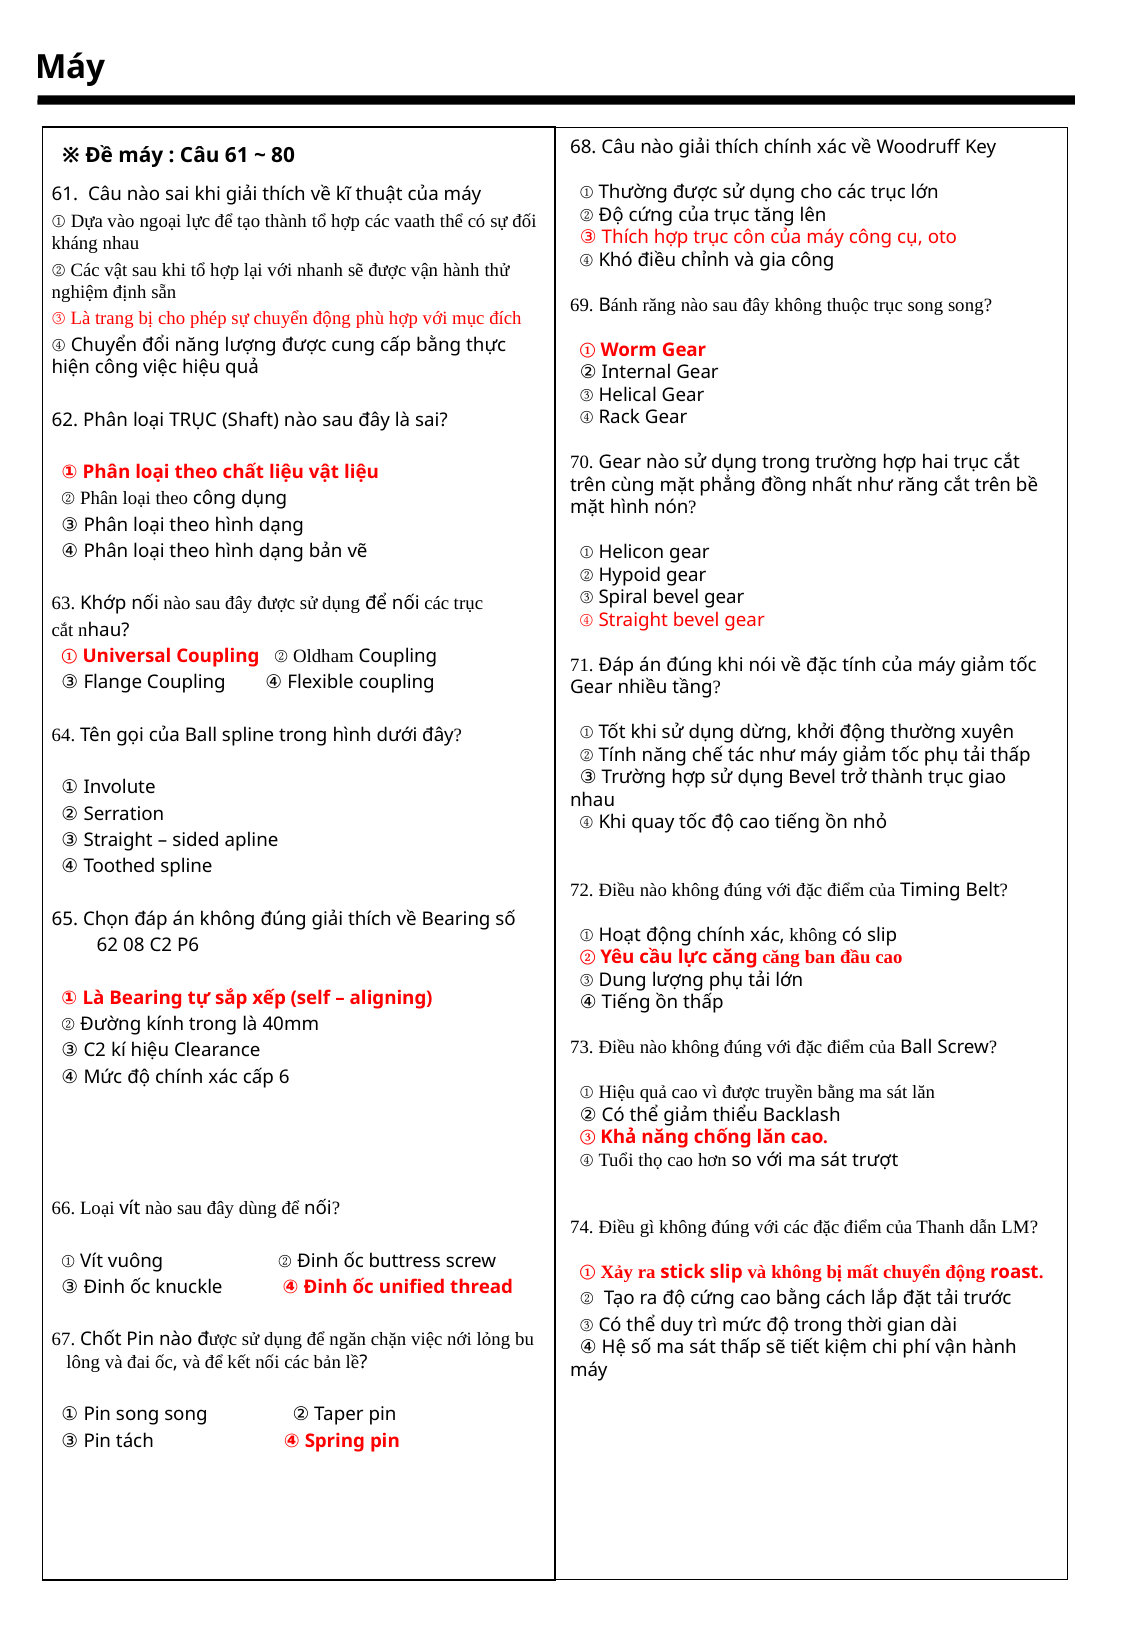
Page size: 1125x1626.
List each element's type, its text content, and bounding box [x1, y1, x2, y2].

text_box [42, 1459, 556, 1581]
text_box [42, 127, 555, 174]
text_box 68. Câu nào giải thích chính xác về Woodruff Key ① Thường được sử dụng cho các trục lớn ② Độ cứng của trục tăng lên ③ Thích hợp trục côn của máy công cụ, oto ④ Khó điều chỉnh và gia công 69. Bánh răng nào sau đây không thuộc trục song song? ① Worm Gear ② Internal Gear ③ Helical Gear ④ Rack Gear 70. Gear nào sử dụng trong trường hợp hai trục cắt trên cùng mặt phẳng đồng nhất như răng cắt trên bề mặt hình nón? ① Helicon gear ② Hypoid gear ③ Spiral bevel gear ④ Straight bevel gear 71. Đáp án đúng khi nói về đặc tính của máy giảm tốc Gear nhiều tầng? ① Tốt khi sử dụng dừng, khởi động thường xuyên ② Tính năng chế tác như máy giảm tốc phụ tải thấp ③ Trường hợp sử dụng Bevel trở thành trục giao nhau ④ Khi quay tốc độ cao tiếng ồn nhỏ 72. Điều nào không đúng với đặc điểm của Timing Belt? ① Hoạt động chính xác, không có slip ② Yêu cầu lực căng căng ban đầu cao ③ Dung lượng phụ tải lớn ④ Tiếng ồn thấp 73. Điều nào không đúng với đặc điểm của Ball Screw? ① Hiệu quả cao vì được truyền bằng ma sát lăn ② Có thể giảm thiểu Backlash ③ Khả năng chống lăn cao. ④ Tuổi thọ cao hơn so với ma sát trượt 74. Điều gì không đúng với các đặc điểm của Thanh dẫn LM? ① Xảy ra stick slip và không bị mất chuyển động roast. ② Tạo ra độ cứng cao bằng cách lắp đặt tải trước ③ Có thể duy trì mức độ trong thời gian dài ④ Hệ số ma sát thấp sẽ tiết kiệm chi phí vận hành máy [555, 127, 1068, 1580]
text_box Máy [20, 37, 185, 93]
text_box ※ Đề máy : Câu 61 ~ 80 [47, 134, 310, 174]
text_box 61. Câu nào sai khi giải thích về kĩ thuật của máy ① Dựa vào ngoại lực để tạo thành tổ hợp các vaath thể có sự đối kháng nhau ② Các vật sau khi tổ hợp lại với nhanh sẽ được vận hành thử nghiệm định sẵn ③ Là trang bị cho phép sự chuyển động phù hợp với mục đích ④ Chuyển đổi năng lượng được cung cấp bằng thực hiện công việc hiệu quả 62. Phân loại TRỤC (Shaft) nào sau đây là sai? ① Phân loại theo chất liệu vật liệu ② Phân loại theo công dụng ③ Phân loại theo hình dạng ④ Phân loại theo hình dạng bản vẽ 63. Khớp nối nào sau đây được sử dụng để nối các trục cắt nhau? ① Universal Coupling ② Oldham Coupling ③ Flange Coupling ④ Flexible coupling 64. Tên gọi của Ball spline trong hình dưới đây? ① Involute ② Serration ③ Straight – sided apline ④ Toothed spline 65. Chọn đáp án không đúng giải thích về Bearing số 62 08 C2 P6 ① Là Bearing tự sắp xếp (self – aligning) ② Đường kính trong là 40mm ③ C2 kí hiệu Clearance ④ Mức độ chính xác cấp 6 66. Loại vít nào sau đây dùng để nối? ① Vít vuông ② Đinh ốc buttress screw ③ Đinh ốc knuckle ④ Đinh ốc unified thread 67. Chốt Pin nào được sử dụng để ngăn chặn việc nới lỏng bu lông và đai ốc, và để kết nối các bản lề? ① Pin song song ② Taper pin ③ Pin tách ④ Spring pin [36, 174, 555, 1459]
